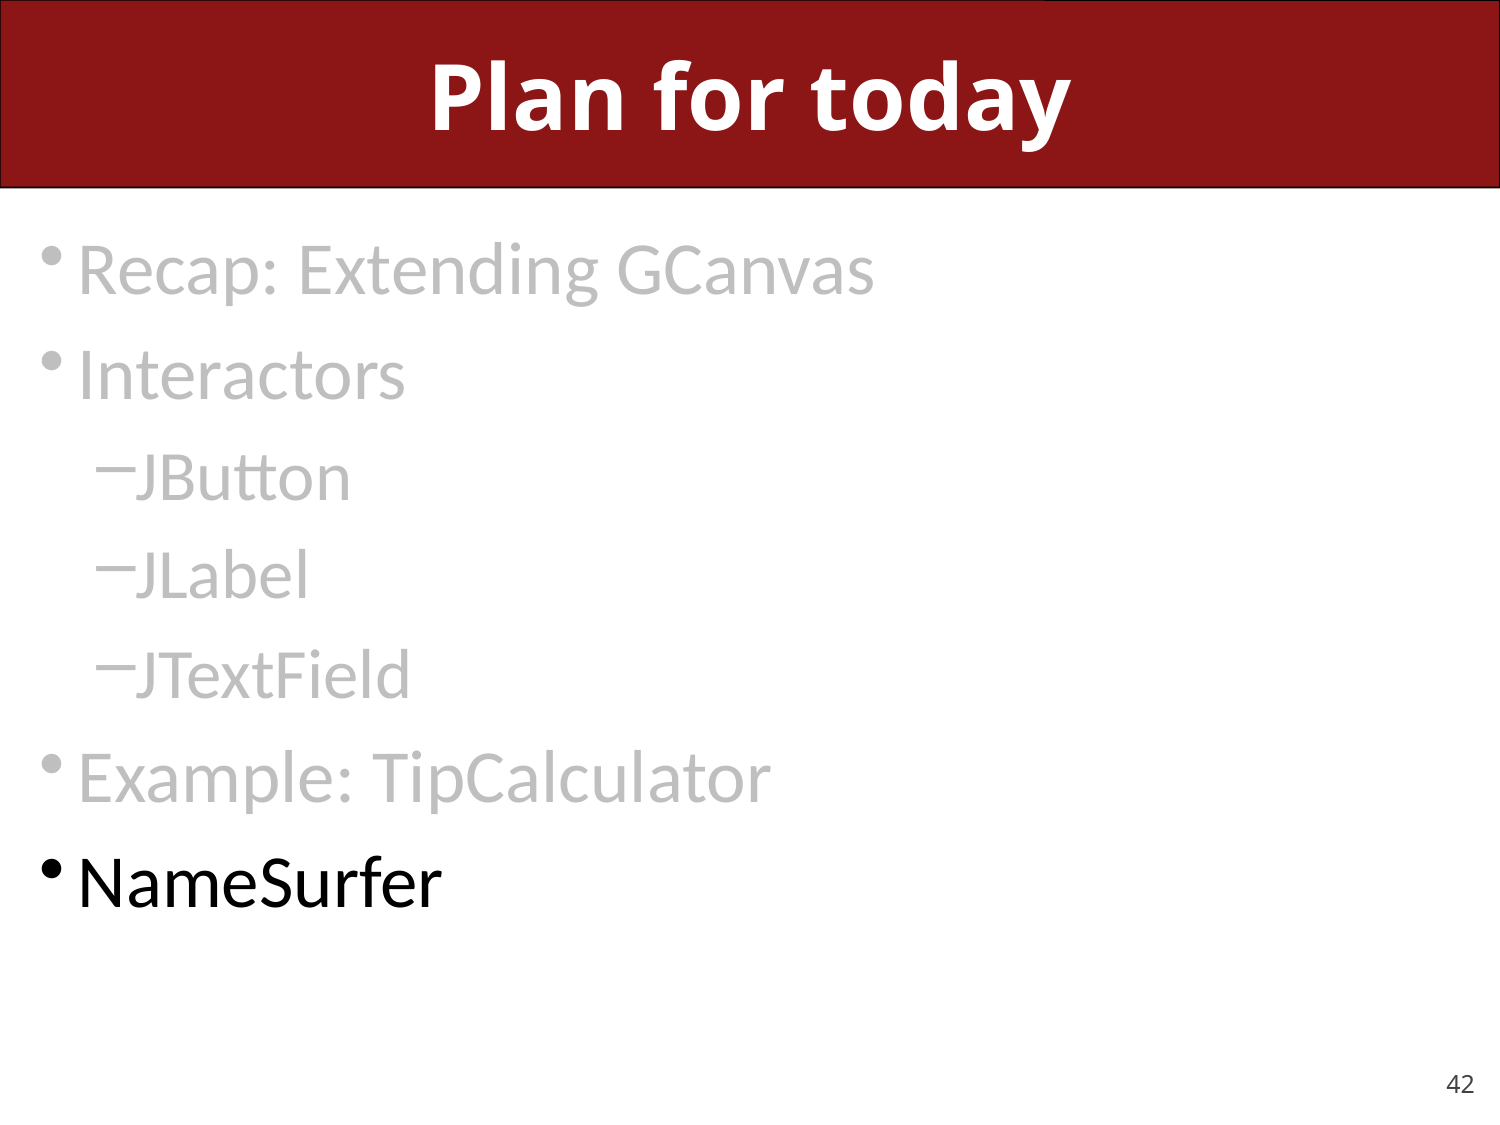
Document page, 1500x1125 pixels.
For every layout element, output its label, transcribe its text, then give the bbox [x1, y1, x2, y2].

title Plan for today [75, 0, 1425, 188]
list Recap: Extending GCanvas Interactors JButton JLabel JTextField Example: TipCalculator NameSurfer [24, 212, 1475, 1063]
